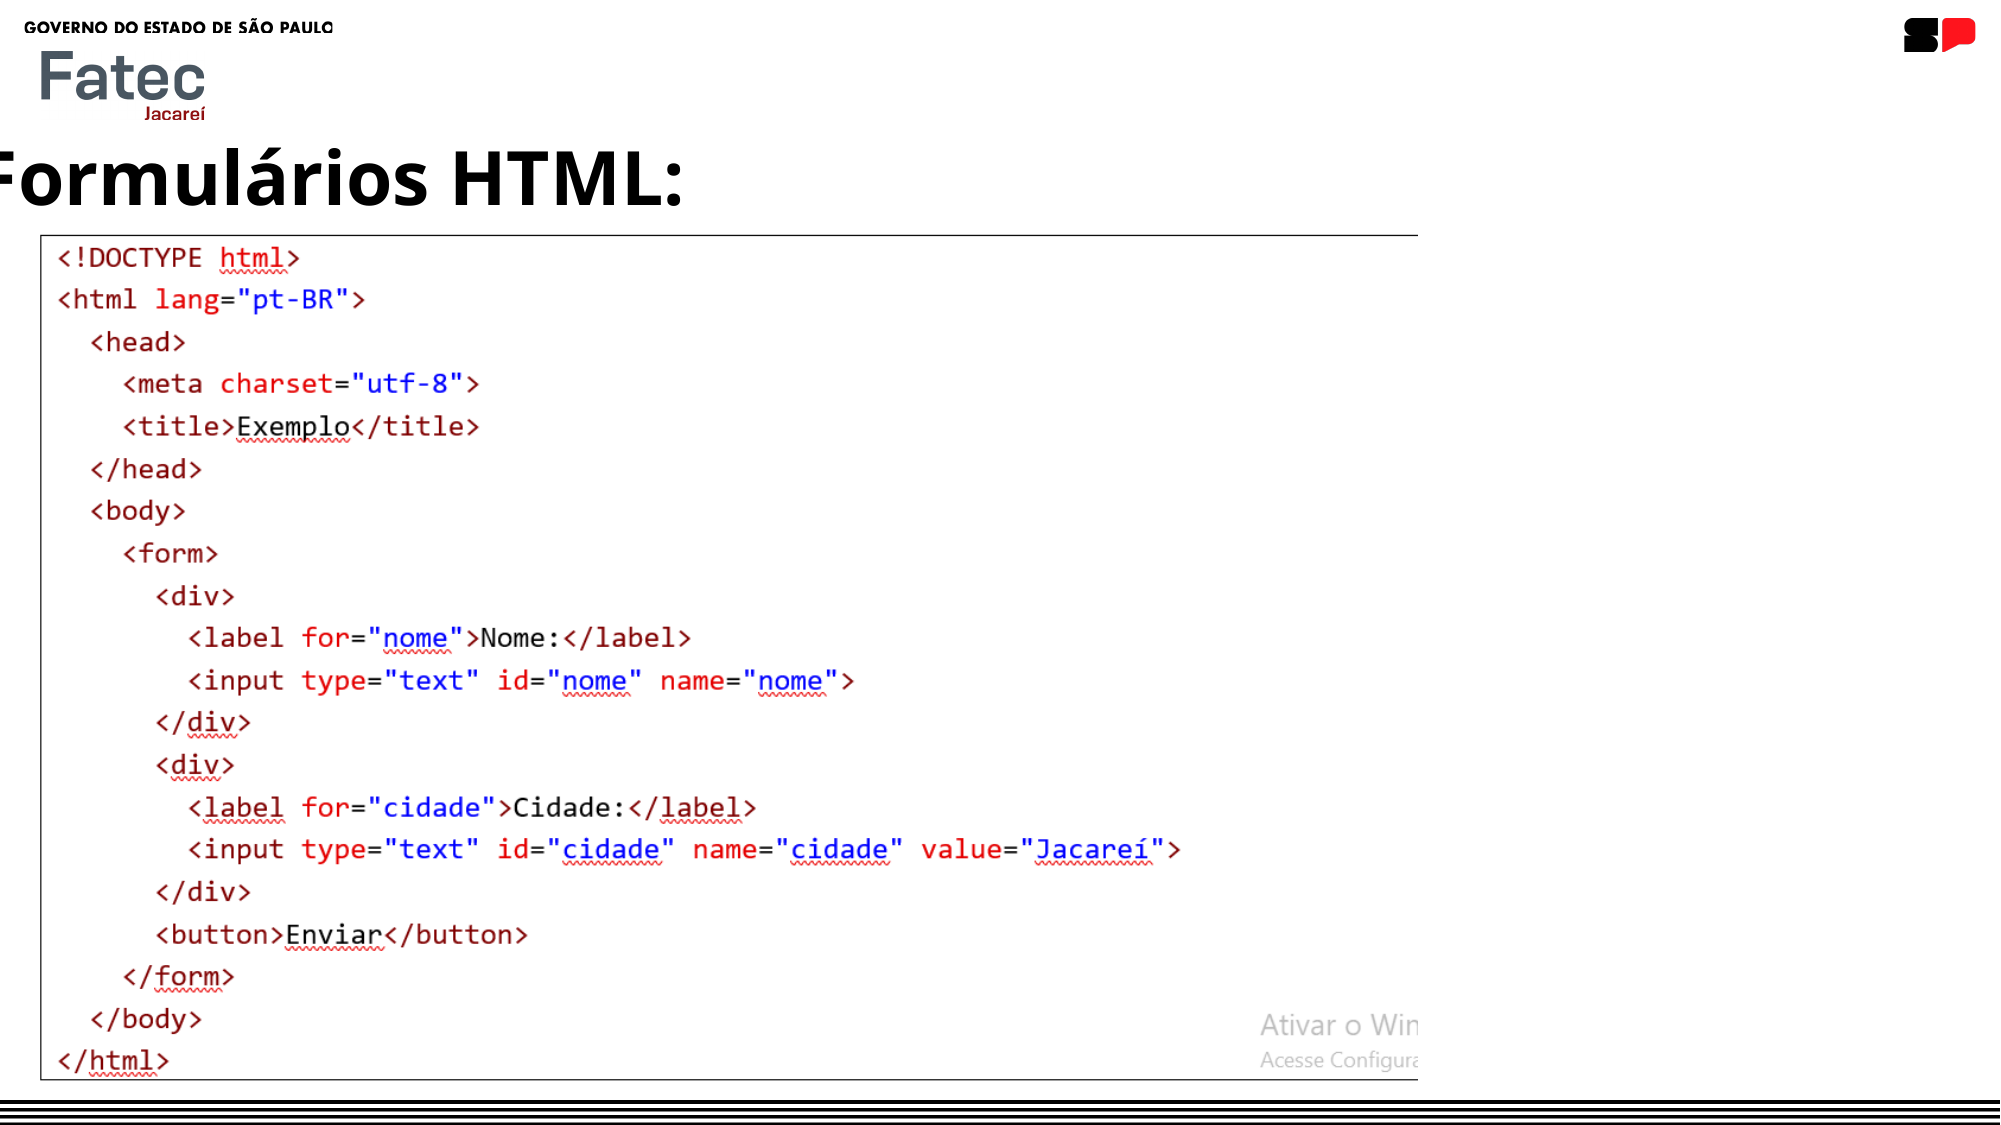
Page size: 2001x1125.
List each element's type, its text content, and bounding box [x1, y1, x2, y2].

text_box Formulários HTML: [0, 134, 701, 228]
picture [41, 51, 205, 120]
picture [32, 229, 1418, 1084]
